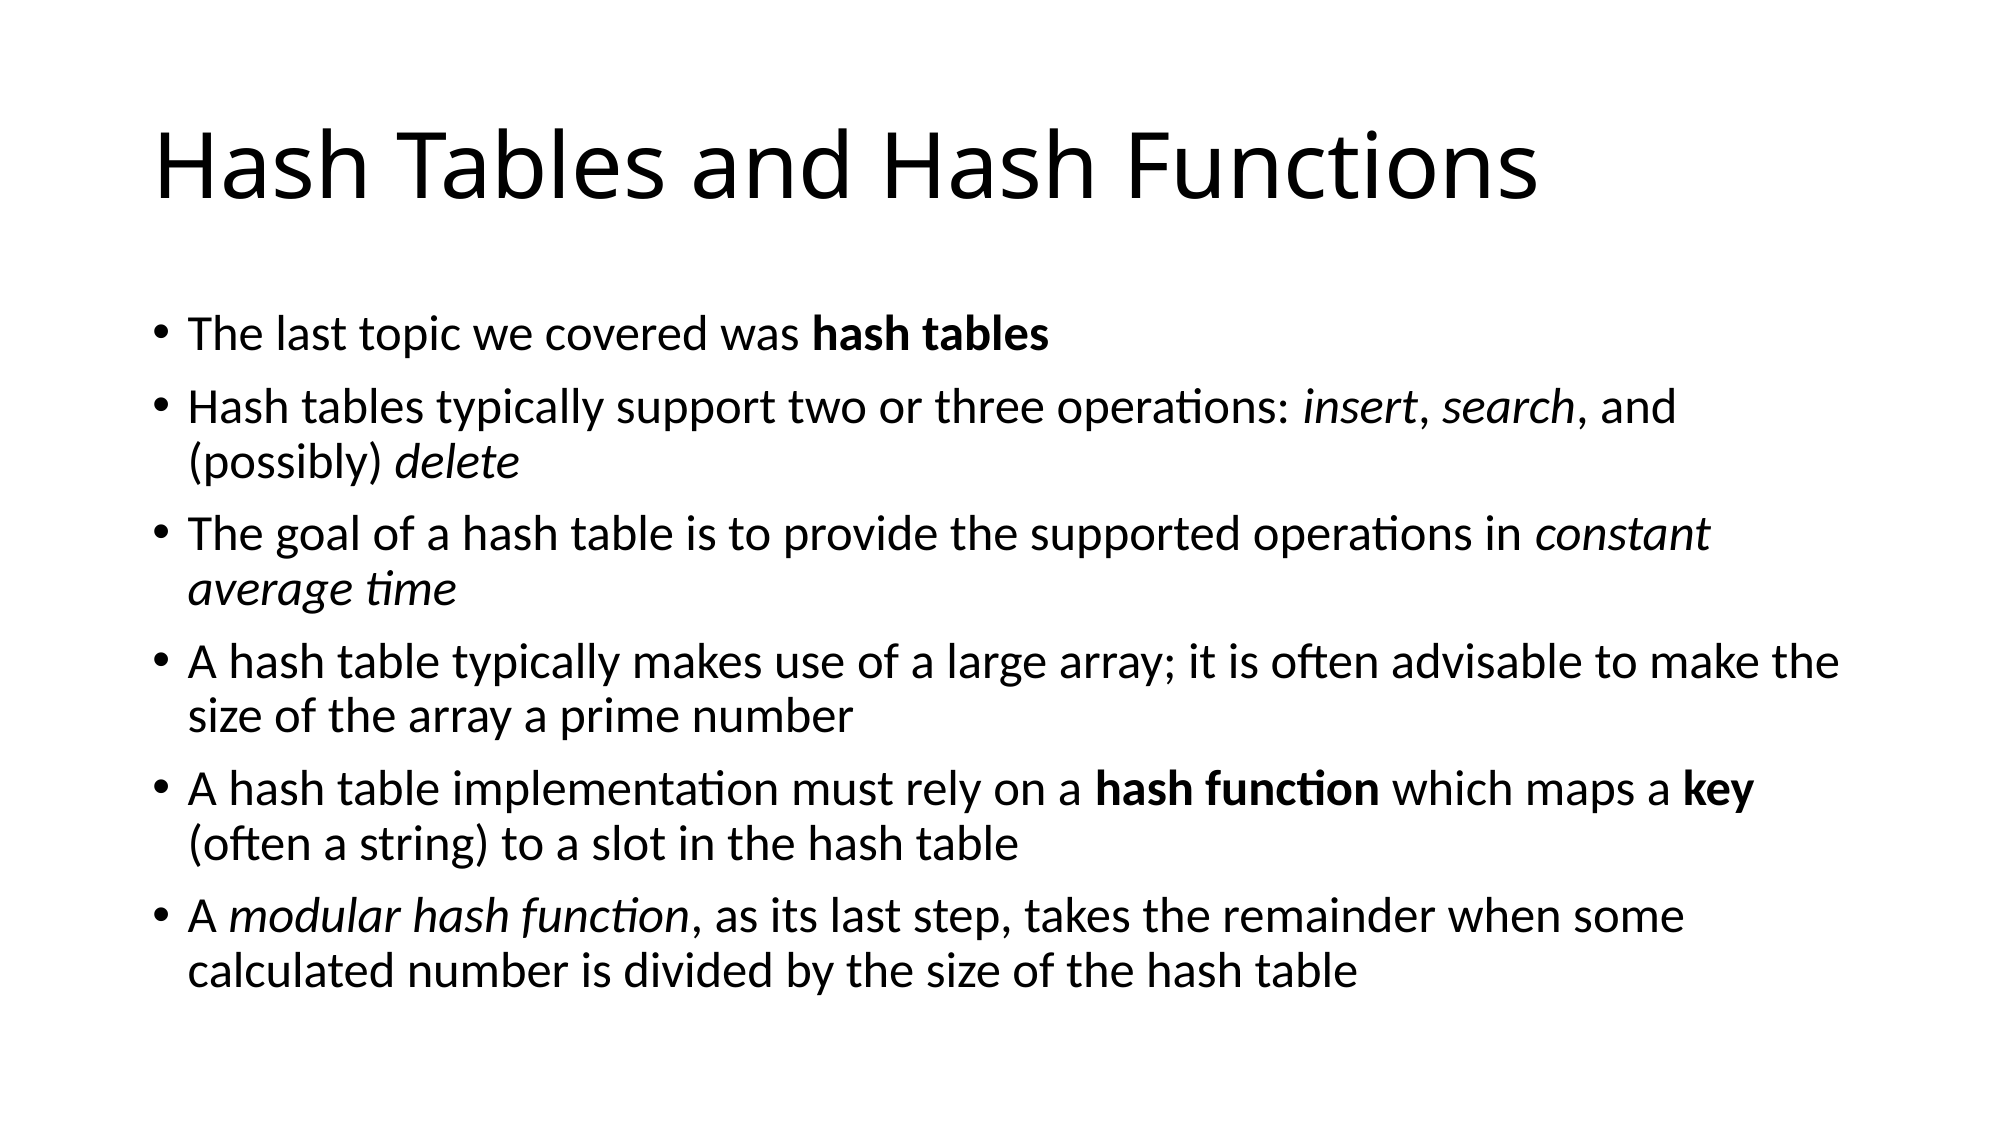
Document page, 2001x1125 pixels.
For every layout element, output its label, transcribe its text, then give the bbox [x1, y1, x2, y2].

title Hash Tables and Hash Functions [137, 59, 1863, 278]
list The last topic we covered was hash tables Hash tables typically support two or three operations: insert, search, and (possibly) delete The goal of a hash table is to provide the supported operations in constant average time A hash table typically makes use of a large array; it is often advisable to make the size of the array a prime number A hash table implementation must rely on a hash function which maps a key (often a string) to a slot in the hash table A modular hash function, as its last step, takes the remainder when some calculated number is divided by the size of the hash table [137, 299, 1863, 1014]
